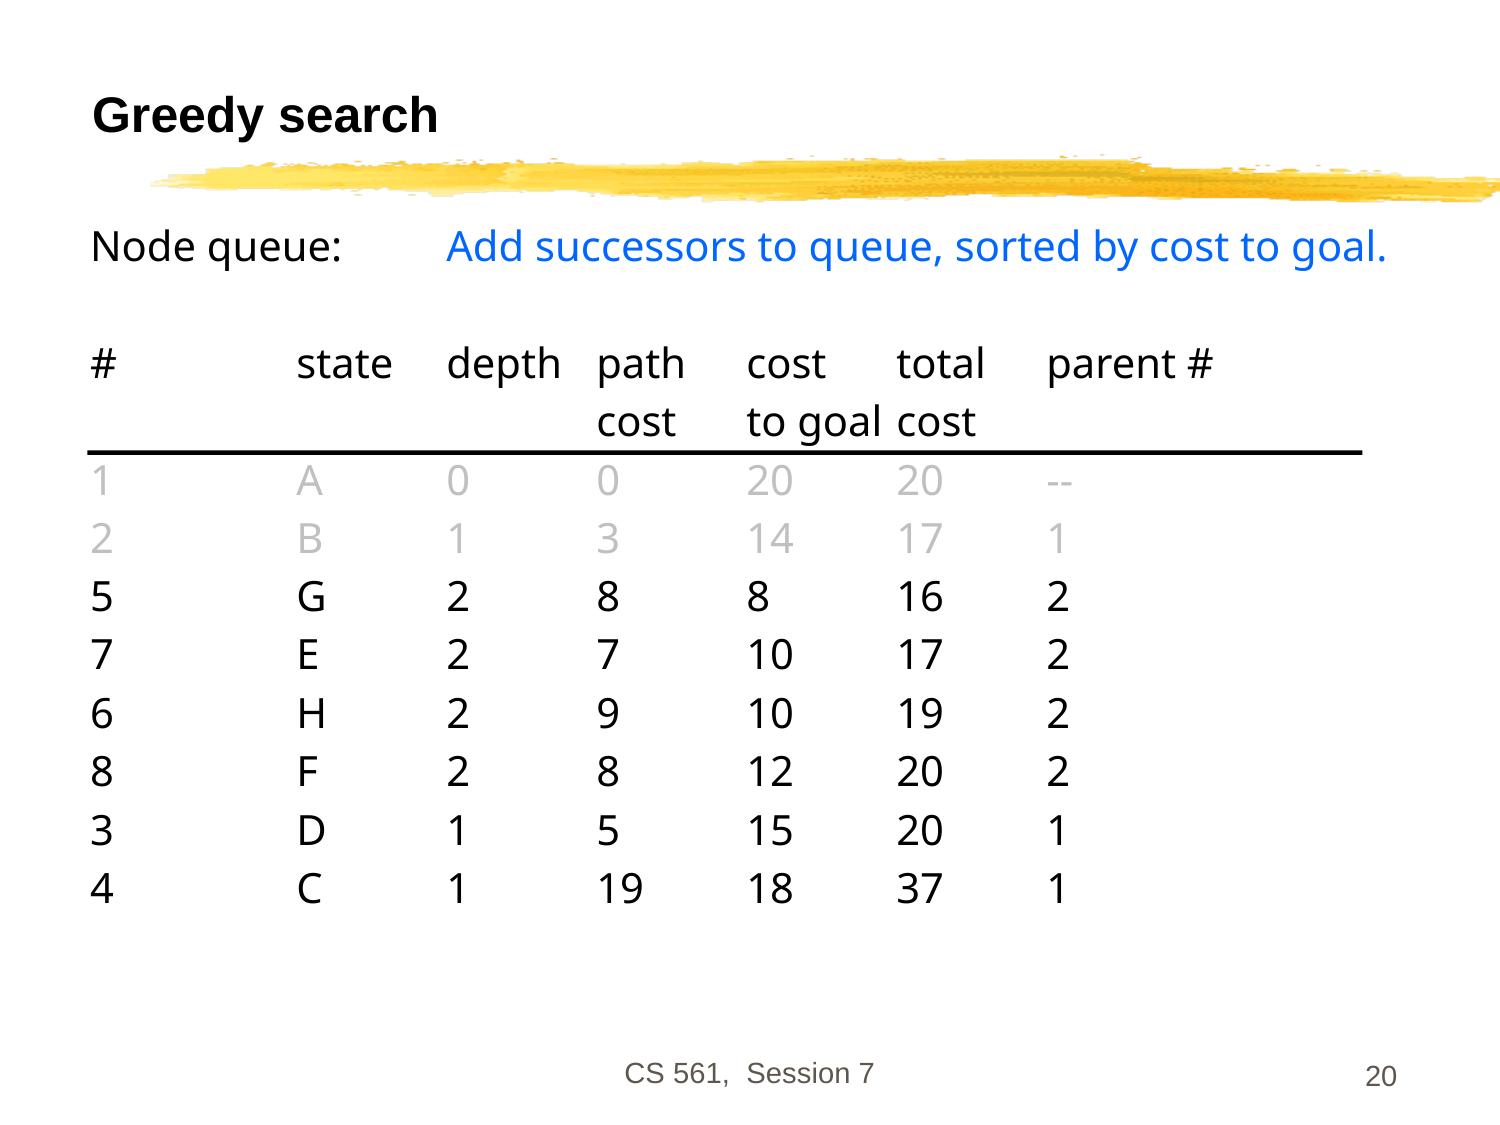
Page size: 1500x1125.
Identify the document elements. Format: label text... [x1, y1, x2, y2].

slide_number 20 [1099, 1038, 1413, 1101]
picture [150, 149, 1500, 213]
title Greedy search [76, 37, 1415, 151]
list Node queue: Add successors to queue, sorted by cost to goal. # state depth path cost total parent # cost to goal cost 1 A 0 0 20 20 -- 2 B 1 3 14 17 1 5 G 2 8 8 16 2 7 E 2 7 10 17 2 6 H 2 9 10 19 2 8 F 2 8 12 20 2 3 D 1 5 15 20 1 4 C 1 19 18 37 1 [74, 212, 1417, 1038]
footer CS 561, Session 7 [512, 1038, 988, 1098]
